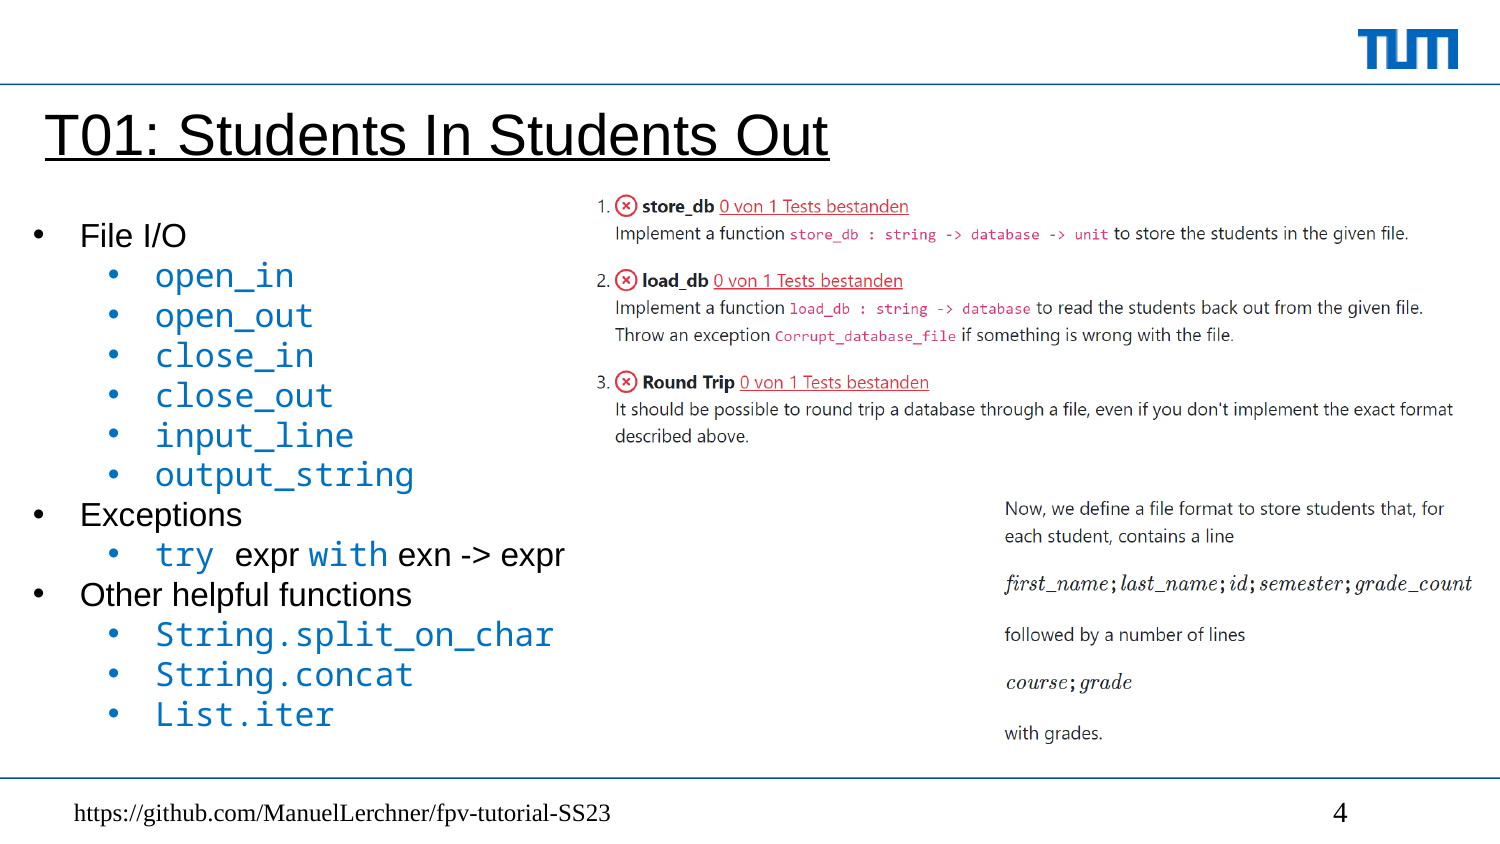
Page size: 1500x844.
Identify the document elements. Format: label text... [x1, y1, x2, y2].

picture [1358, 29, 1458, 69]
text_box File I/O open_in open_out close_in close_out input_line output_string Exceptions try expr with exn -> expr Other helpful functions String.split_on_char String.concat List.iter [18, 206, 1101, 781]
footer https://github.com/ManuelLerchner/fpv-tutorial-SS23 [58, 781, 827, 844]
picture [578, 173, 1483, 472]
picture [993, 489, 1477, 754]
title T01: Students In Students Out [29, 90, 1477, 183]
